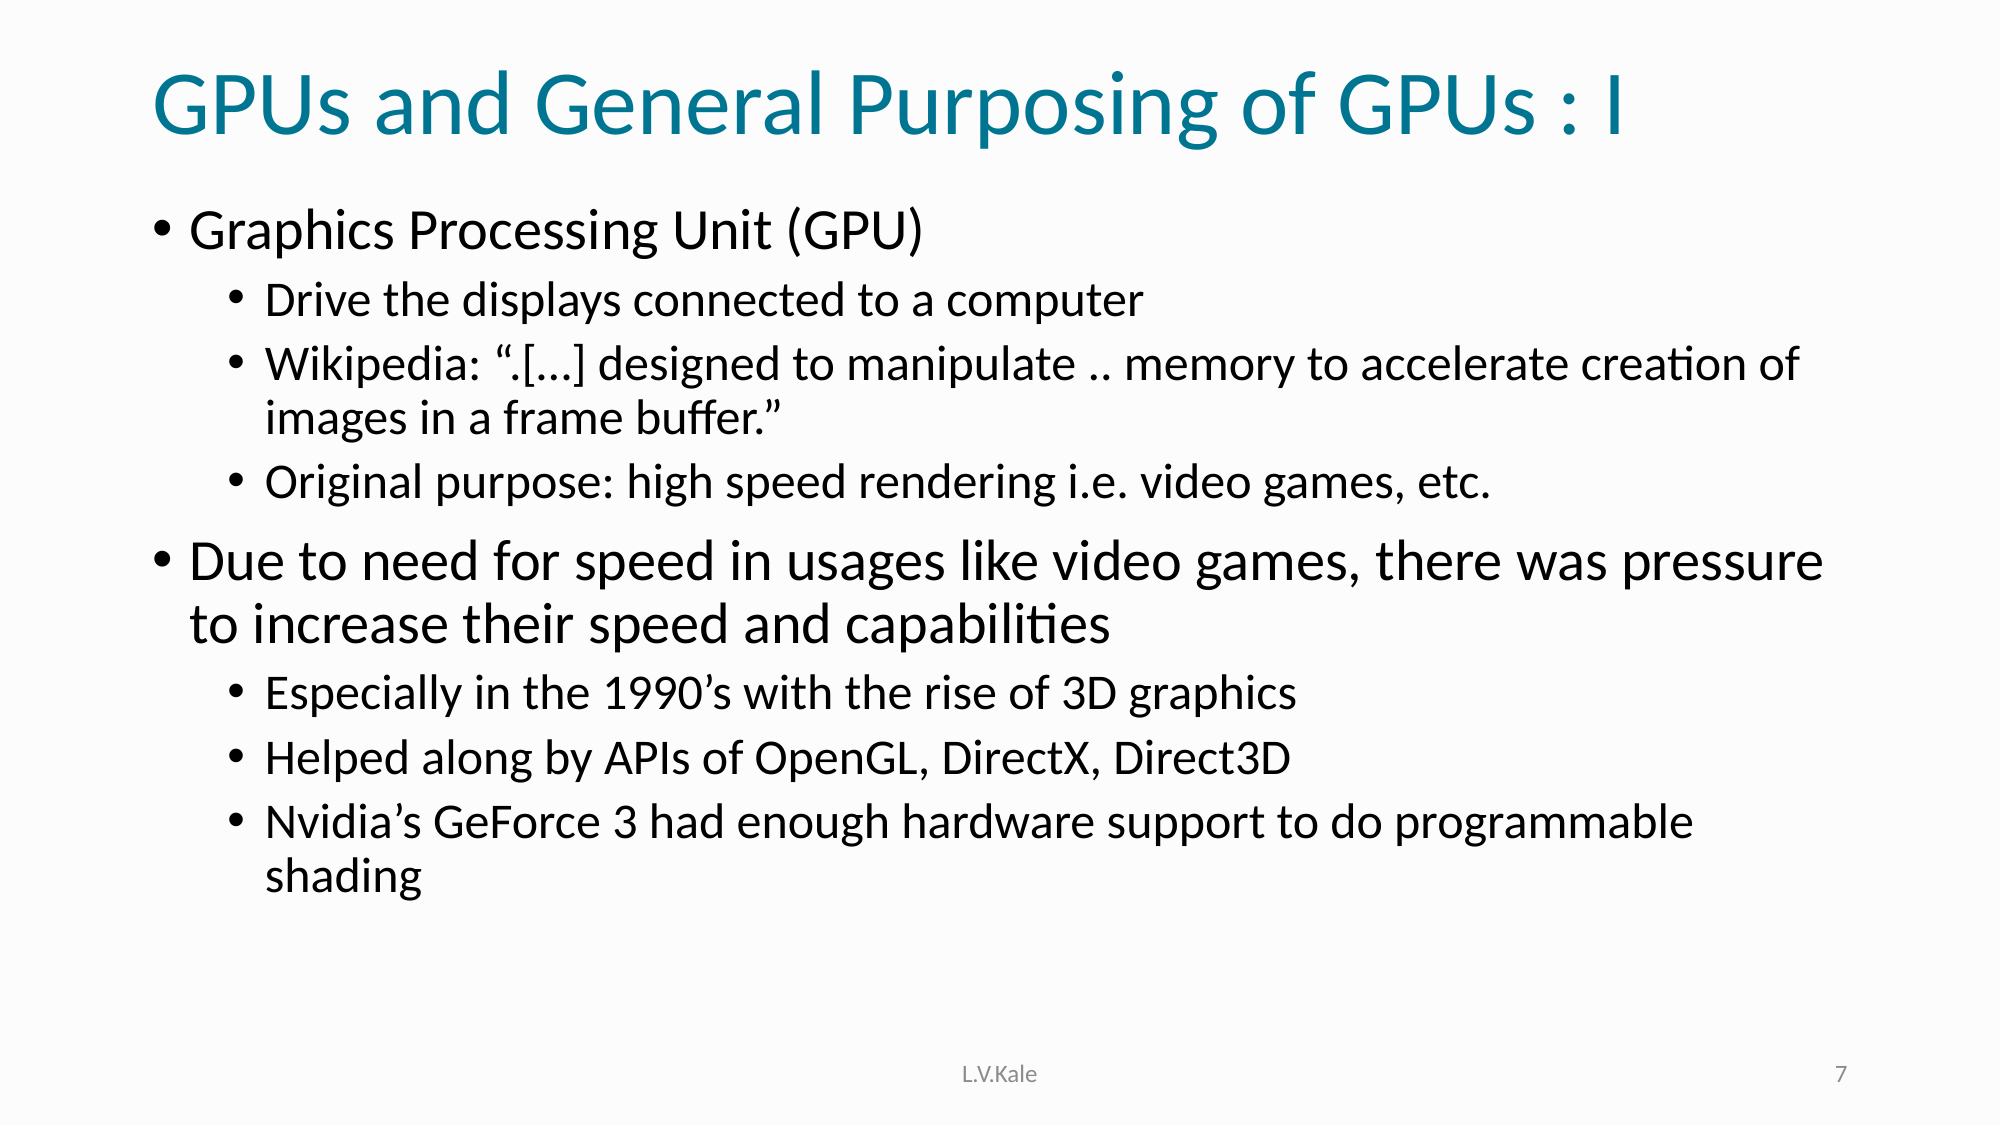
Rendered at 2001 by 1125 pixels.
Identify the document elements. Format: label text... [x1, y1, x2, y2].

slide_number 7 [1412, 1042, 1863, 1103]
list Graphics Processing Unit (GPU) Drive the displays connected to a computer Wikipedia: “.[…] designed to manipulate .. memory to accelerate creation of images in a frame buffer.” Original purpose: high speed rendering i.e. video games, etc. Due to need for speed in usages like video games, there was pressure to increase their speed and capabilities Especially in the 1990’s with the rise of 3D graphics Helped along by APIs of OpenGL, DirectX, Direct3D Nvidia’s GeForce 3 had enough hardware support to do programmable shading [137, 191, 1863, 1014]
footer L.V.Kale [662, 1042, 1338, 1103]
title GPUs and General Purposing of GPUs : I [137, 41, 1863, 168]
